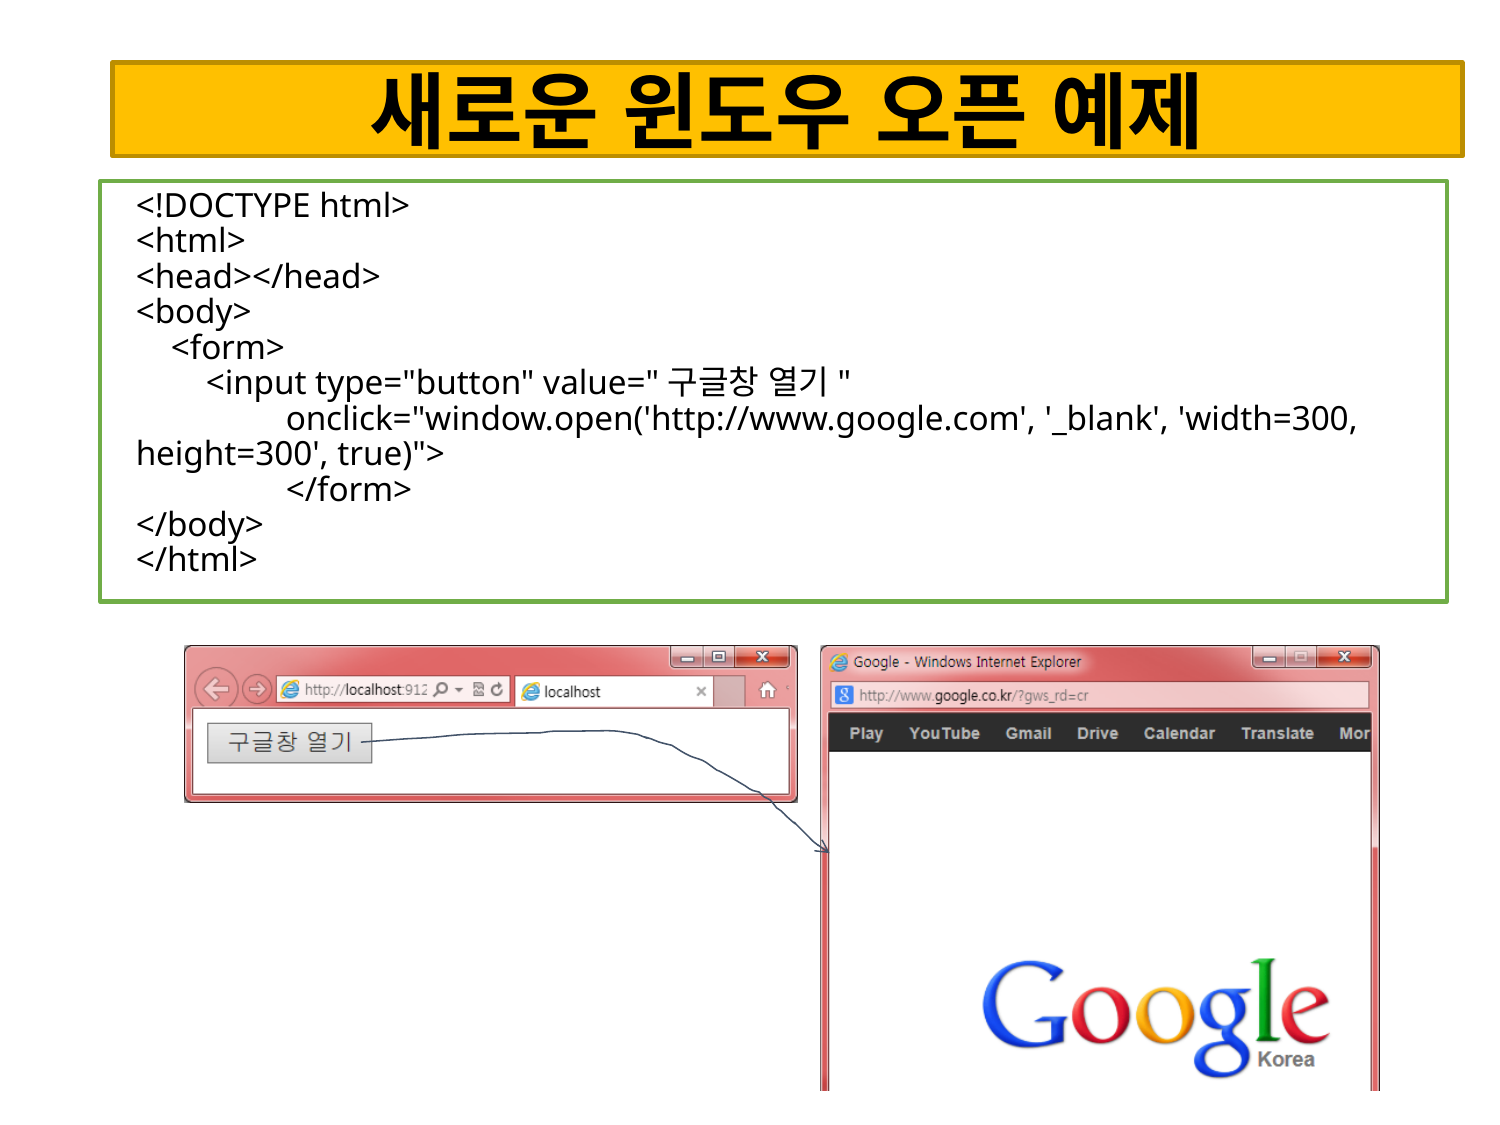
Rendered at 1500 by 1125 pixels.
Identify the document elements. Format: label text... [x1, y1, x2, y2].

picture [820, 645, 1381, 1091]
title 새로운 윈도우 오픈 예제 [110, 60, 1465, 158]
picture [184, 644, 798, 804]
text_box <!DOCTYPE html> <html> <head></head> <body> <form> <input type="button" value="구글창 열기" onclick="window.open('http://www.google.com', '_blank', 'width=300, height=300', true)"> </form> </body> </html> [98, 179, 1449, 604]
text_box [655, 812, 815, 852]
